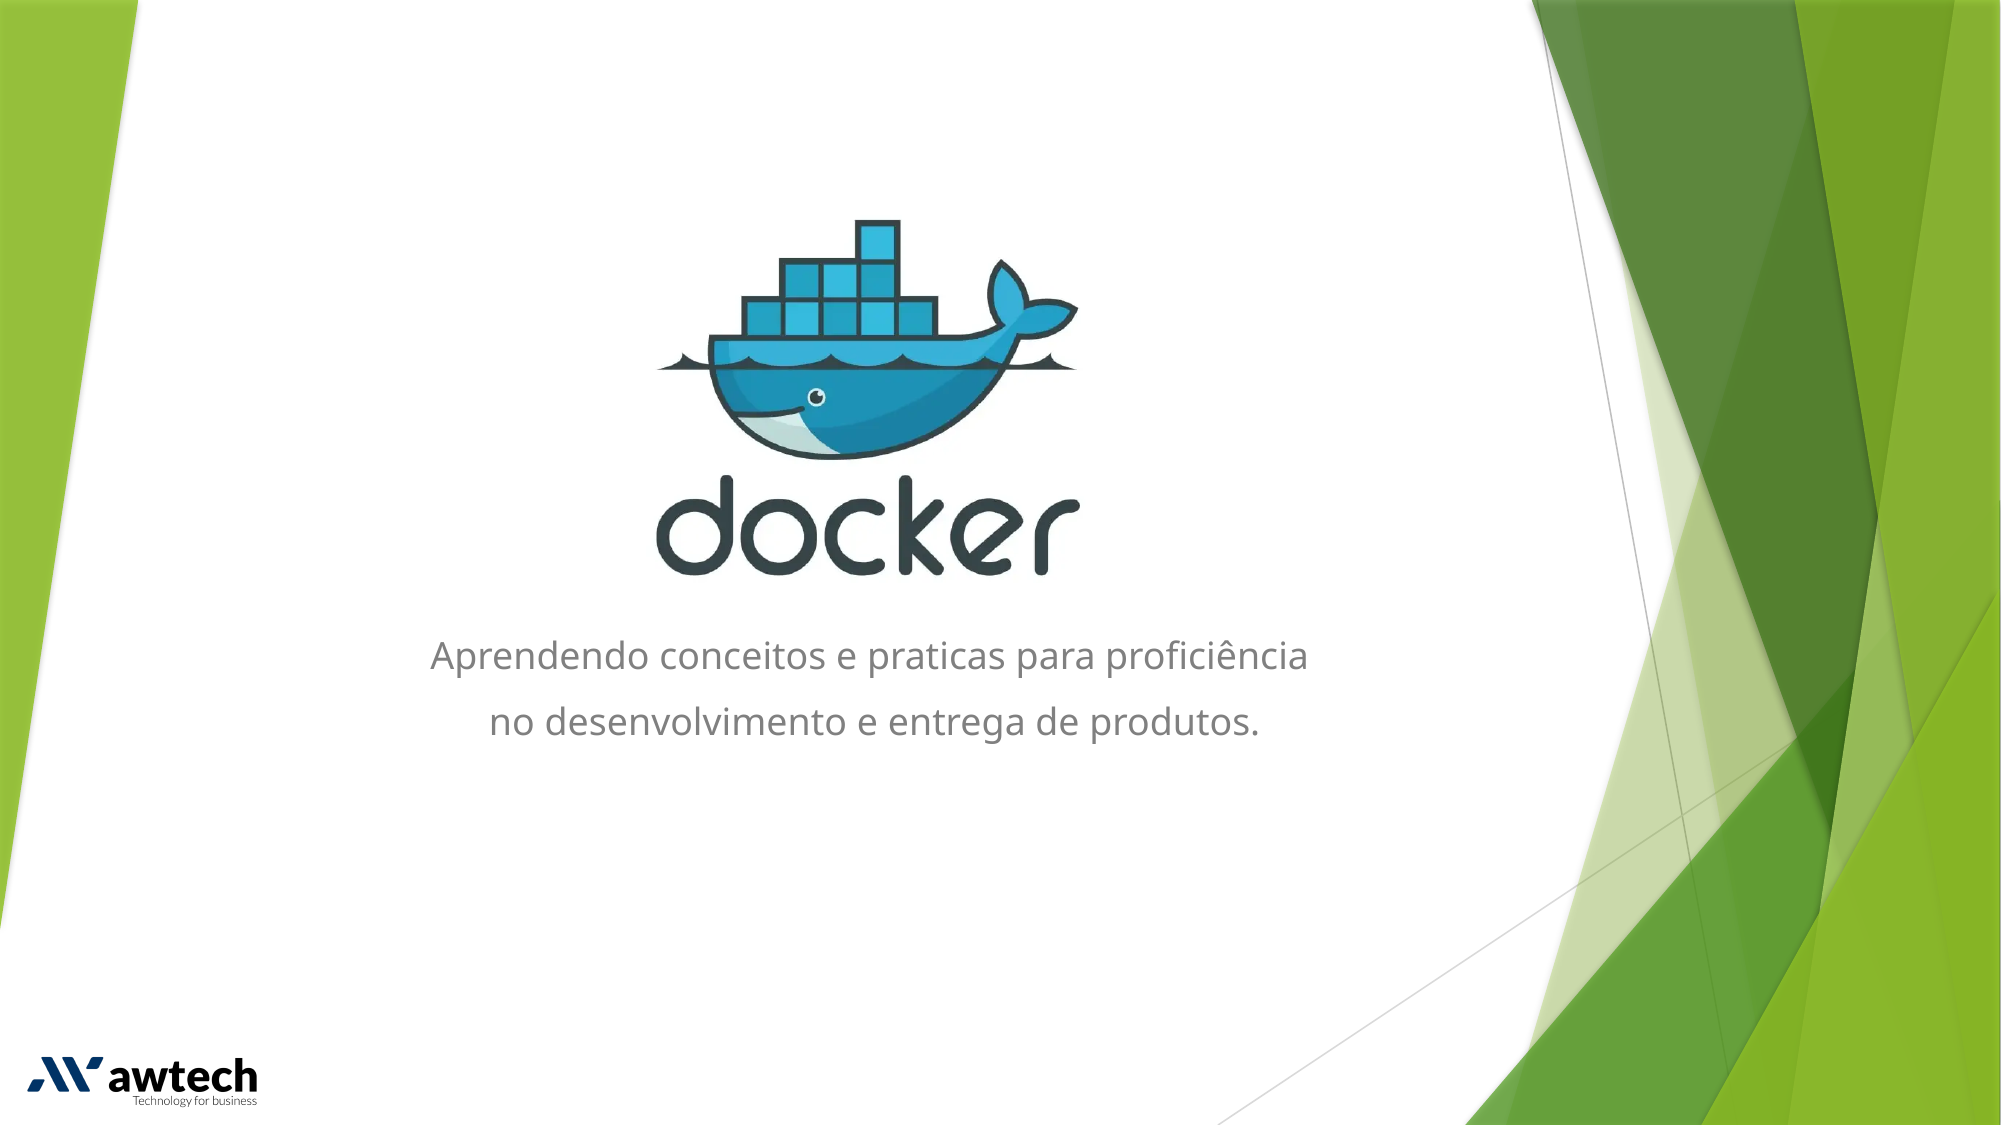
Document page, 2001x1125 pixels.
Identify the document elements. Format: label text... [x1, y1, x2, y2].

subtitle Aprendendo conceitos e praticas para proficiência no desenvolvimento e entrega de produtos. [232, 624, 1518, 773]
picture [635, 187, 1115, 596]
picture [23, 1053, 262, 1111]
